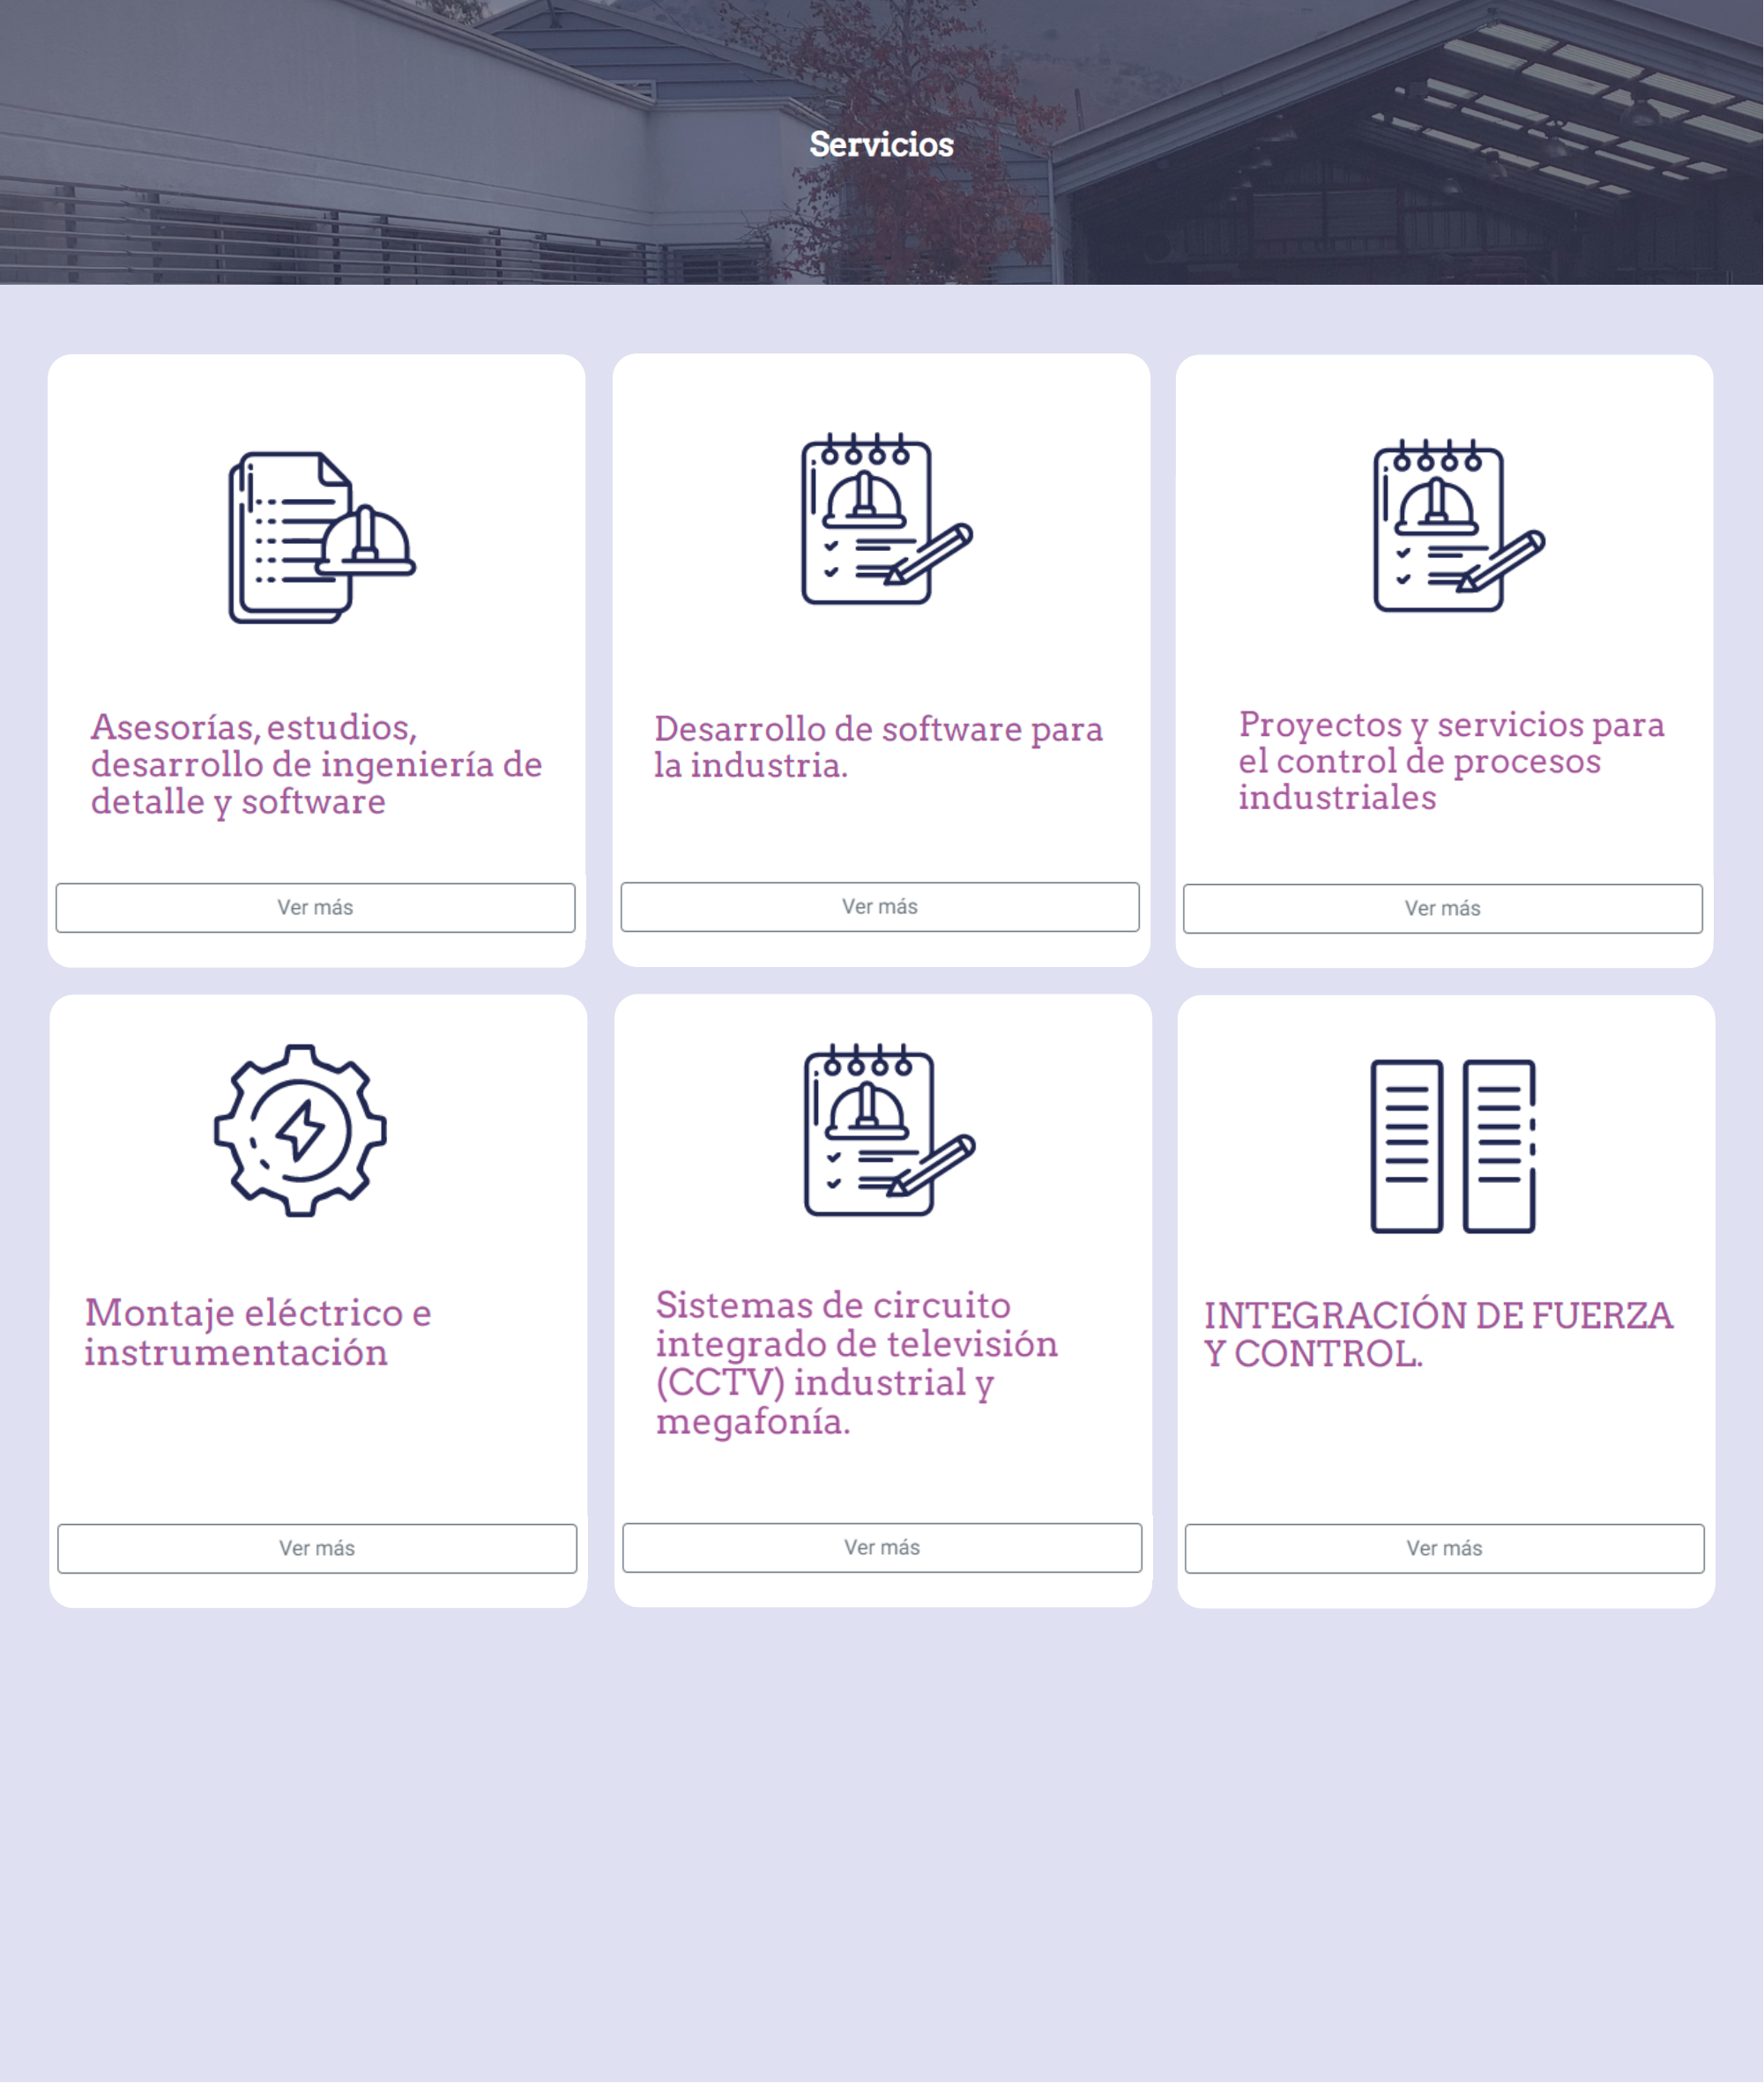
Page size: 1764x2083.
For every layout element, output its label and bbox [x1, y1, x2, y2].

picture [77, 1289, 586, 1382]
text_box [49, 994, 588, 1609]
picture [651, 1279, 1150, 1448]
picture [206, 430, 428, 641]
picture [1231, 700, 1694, 825]
picture [1188, 1287, 1686, 1380]
picture [84, 703, 552, 825]
picture [776, 1032, 993, 1239]
text_box [614, 993, 1153, 1608]
picture [1342, 1032, 1570, 1249]
picture [647, 703, 1116, 795]
picture [160, 1025, 428, 1234]
text_box [1175, 354, 1714, 969]
text_box [1177, 994, 1716, 1609]
picture [0, 0, 1763, 285]
text_box [612, 353, 1150, 967]
text_box [48, 354, 586, 968]
picture [1355, 425, 1557, 623]
picture [773, 421, 990, 627]
